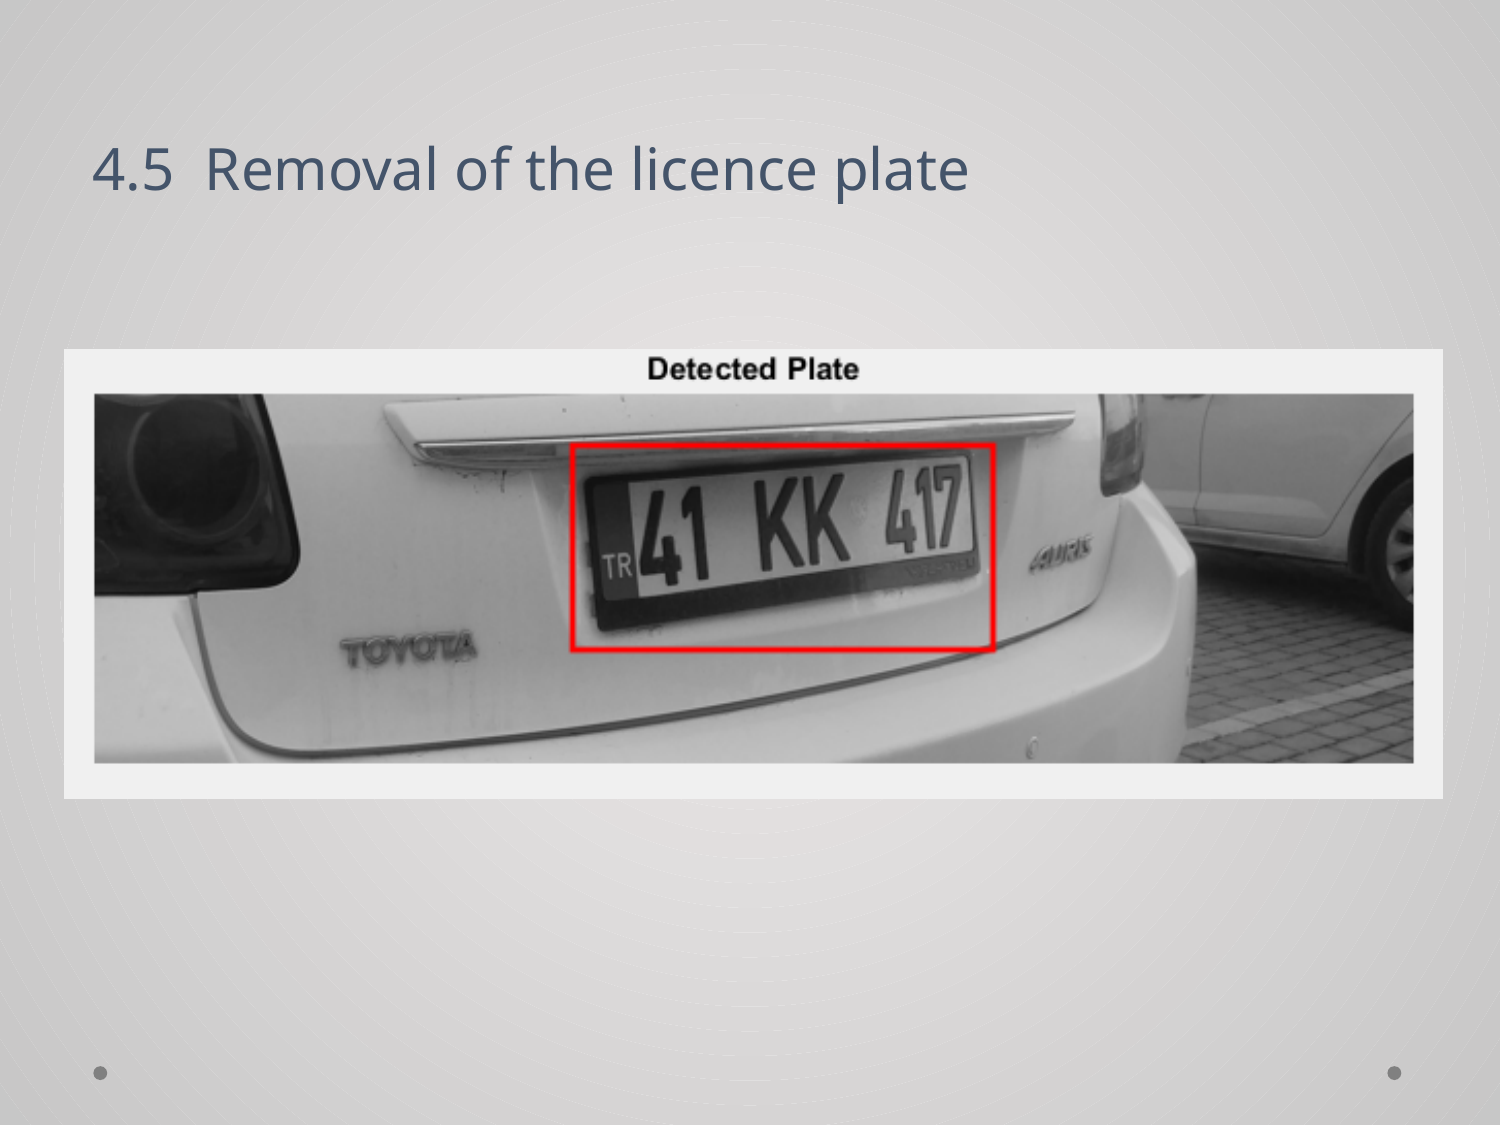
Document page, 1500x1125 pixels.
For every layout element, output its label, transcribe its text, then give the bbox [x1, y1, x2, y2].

picture [64, 349, 1443, 799]
title 4.5 Removal of the licence plate [0, 137, 1093, 310]
